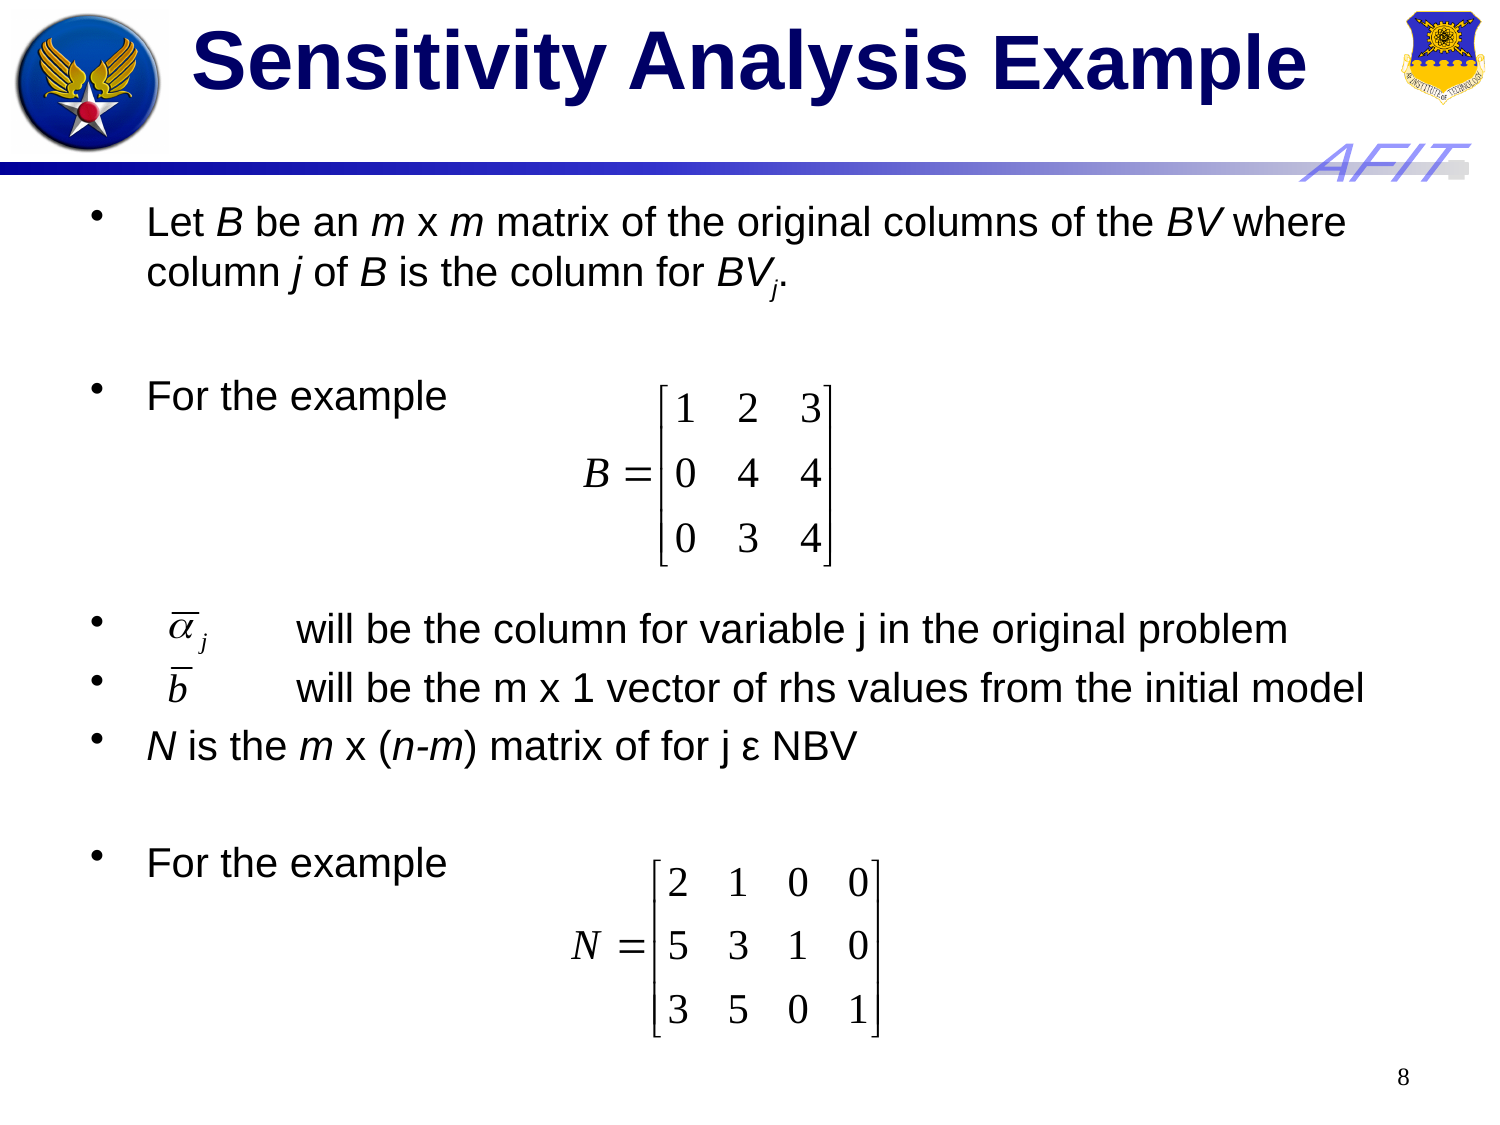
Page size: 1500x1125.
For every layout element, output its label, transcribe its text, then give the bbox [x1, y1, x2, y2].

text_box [162, 659, 201, 713]
picture [11, 9, 169, 154]
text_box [162, 598, 218, 663]
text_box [562, 849, 897, 1049]
picture [1425, 11, 1486, 105]
list Let B be an m x m matrix of the original columns of the BV where column j of B is the column for BVj. For the example will be the column for variable j in the original problem will be the m x 1 vector of rhs values from the initial model N is the m x (n-m) matrix of for j ε NBV For the example [75, 187, 1438, 1113]
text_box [574, 374, 849, 578]
title Sensitivity Analysis Example [75, 0, 1425, 150]
